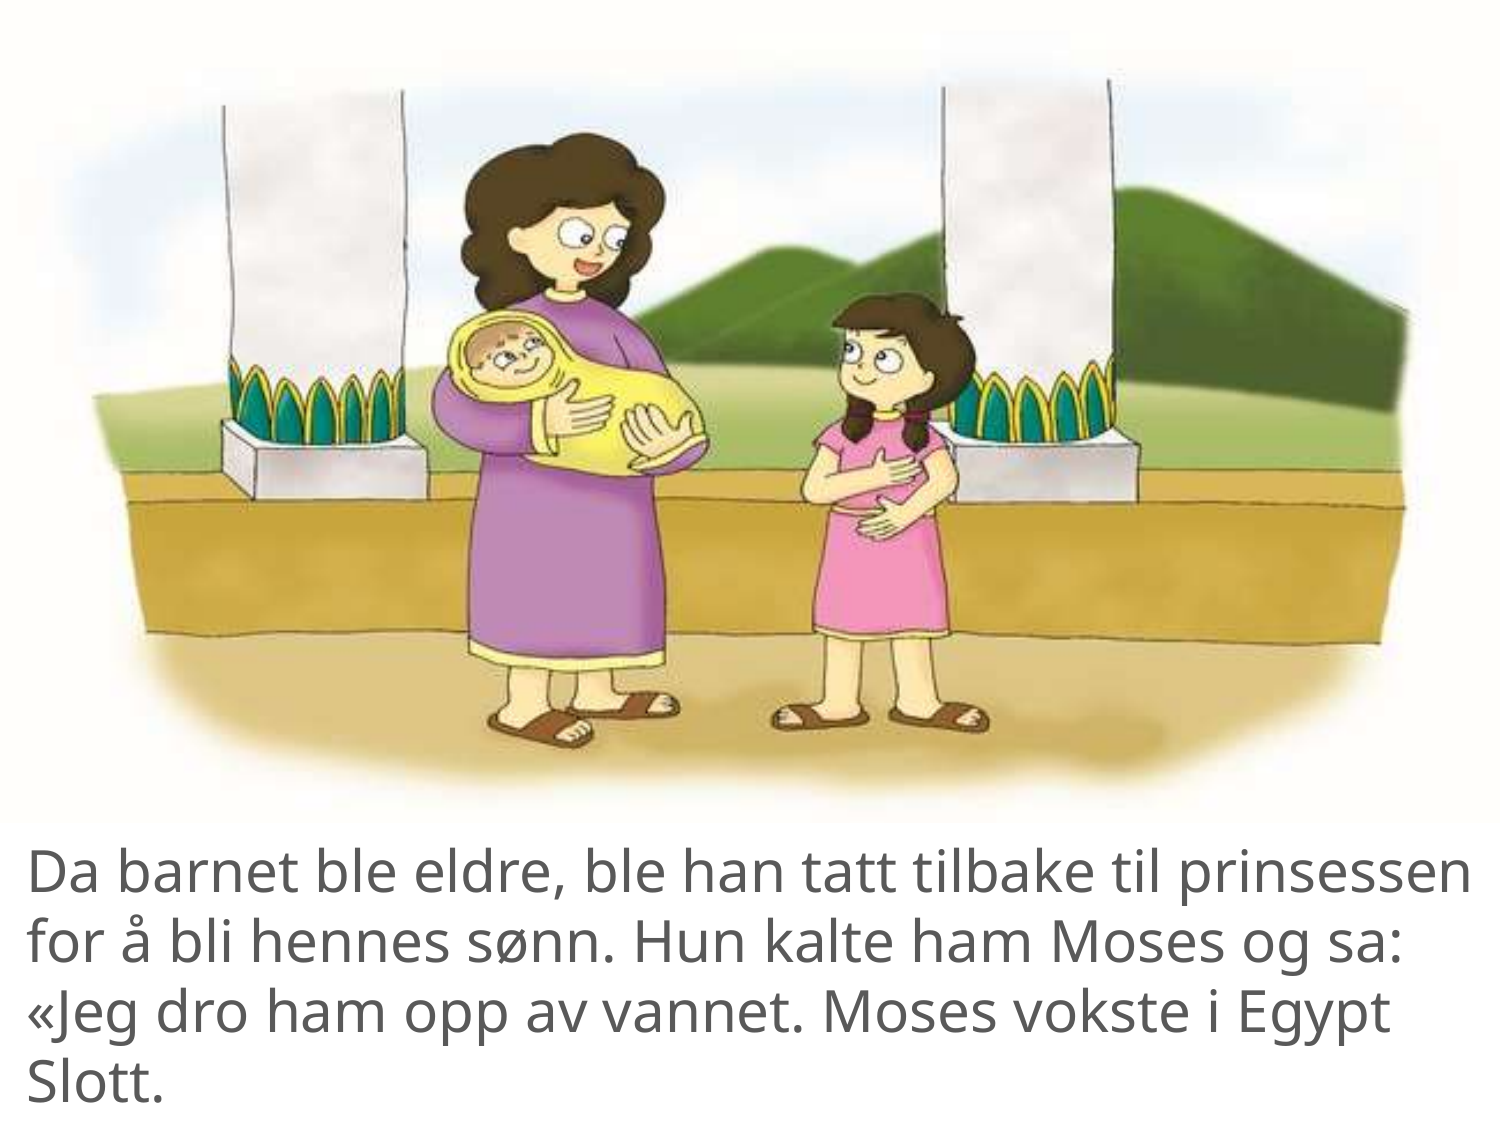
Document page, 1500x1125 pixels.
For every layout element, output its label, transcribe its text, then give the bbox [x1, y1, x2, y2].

picture [0, 0, 1500, 823]
text_box Da barnet ble eldre, ble han tatt tilbake til prinsessen for å bli hennes sønn. Hun kalte ham Moses og sa: «Jeg dro ham opp av vannet. Moses vokste i Egypt Slott. [11, 831, 1498, 1122]
